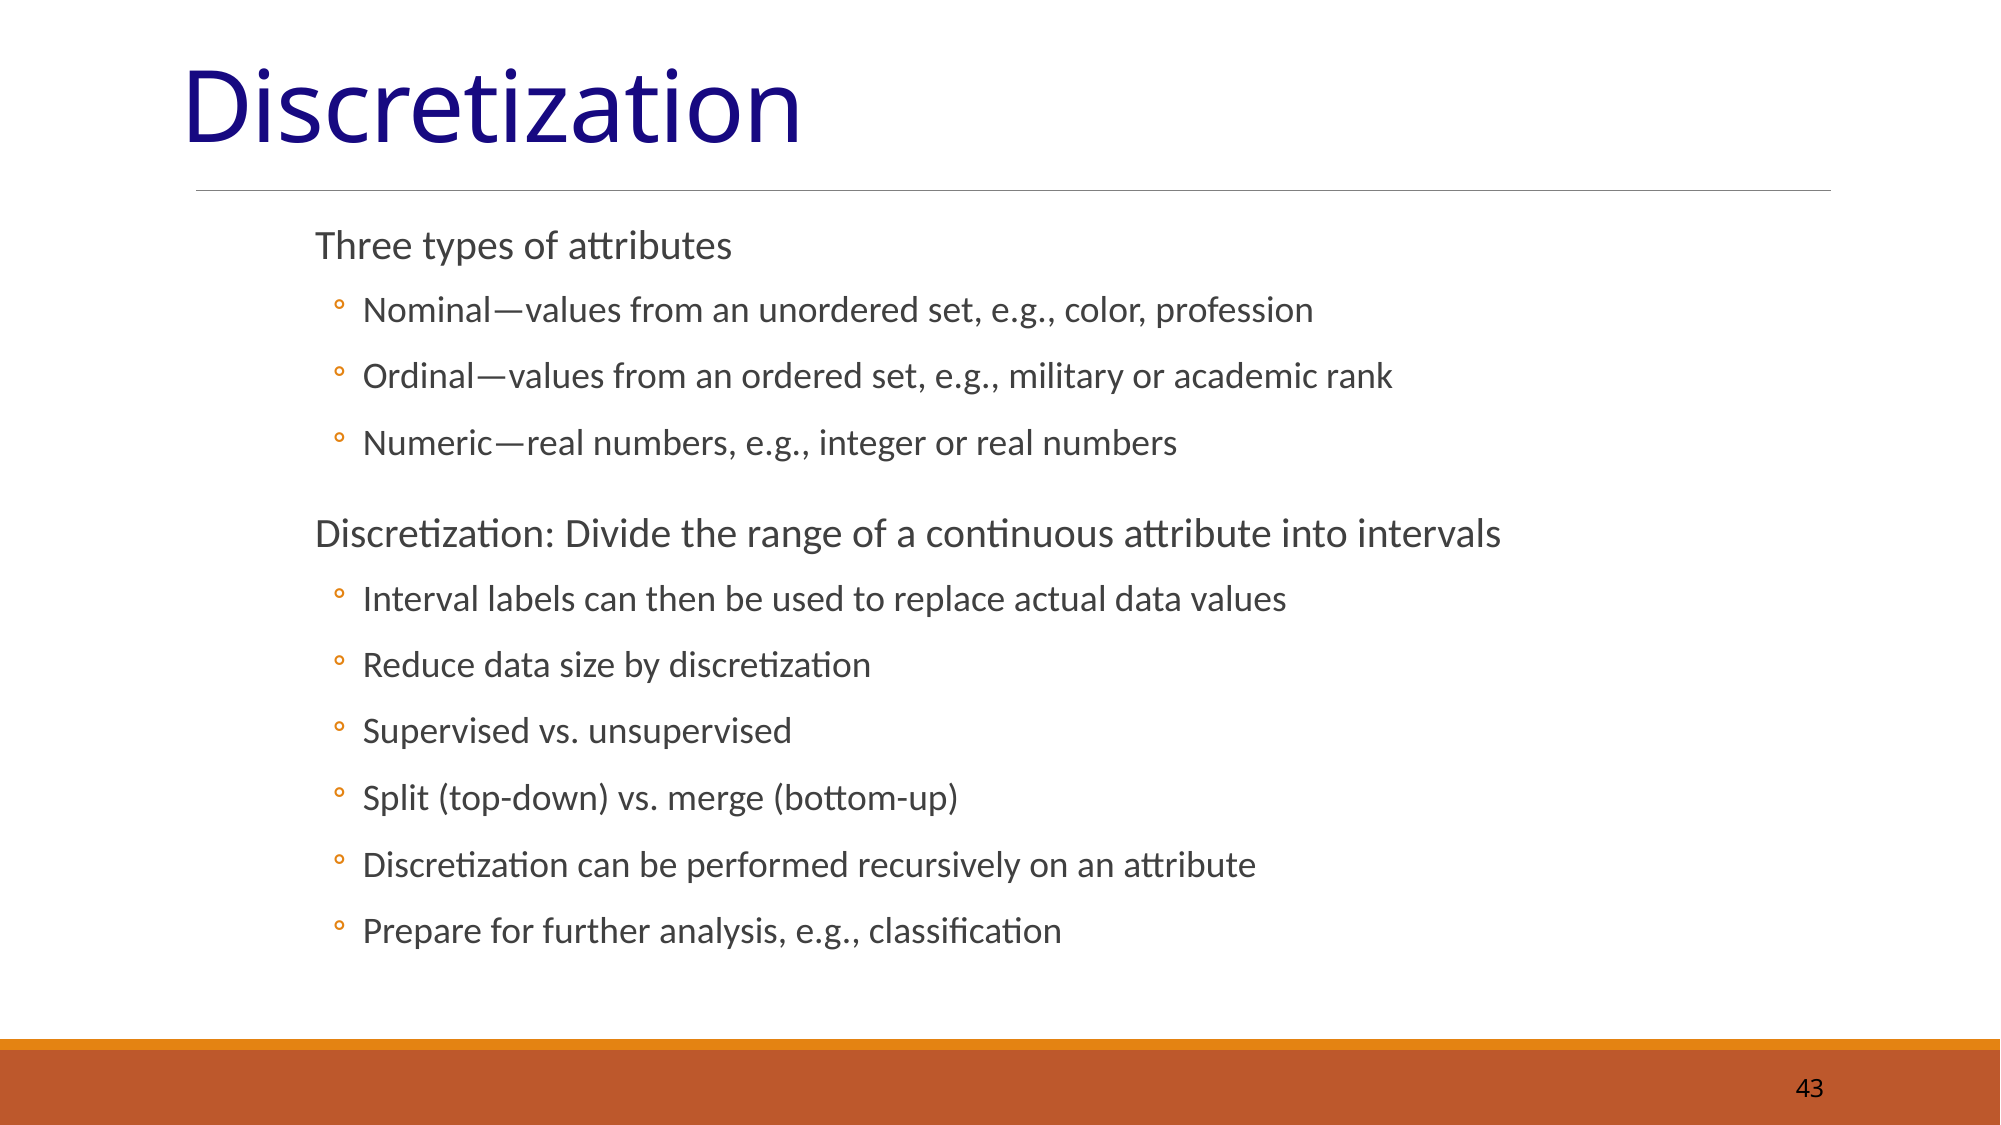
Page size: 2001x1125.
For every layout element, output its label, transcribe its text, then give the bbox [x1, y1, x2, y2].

title Discretization [165, 8, 1815, 171]
list Three types of attributes Nominal—values from an unordered set, e.g., color, profession Ordinal—values from an ordered set, e.g., military or academic rank Numeric—real numbers, e.g., integer or real numbers Discretization: Divide the range of a continuous attribute into intervals Interval labels can then be used to replace actual data values Reduce data size by discretization Supervised vs. unsupervised Split (top-down) vs. merge (bottom-up) Discretization can be performed recursively on an attribute Prepare for further analysis, e.g., classification [300, 200, 1700, 1075]
slide_number 43 [1624, 1059, 1840, 1120]
